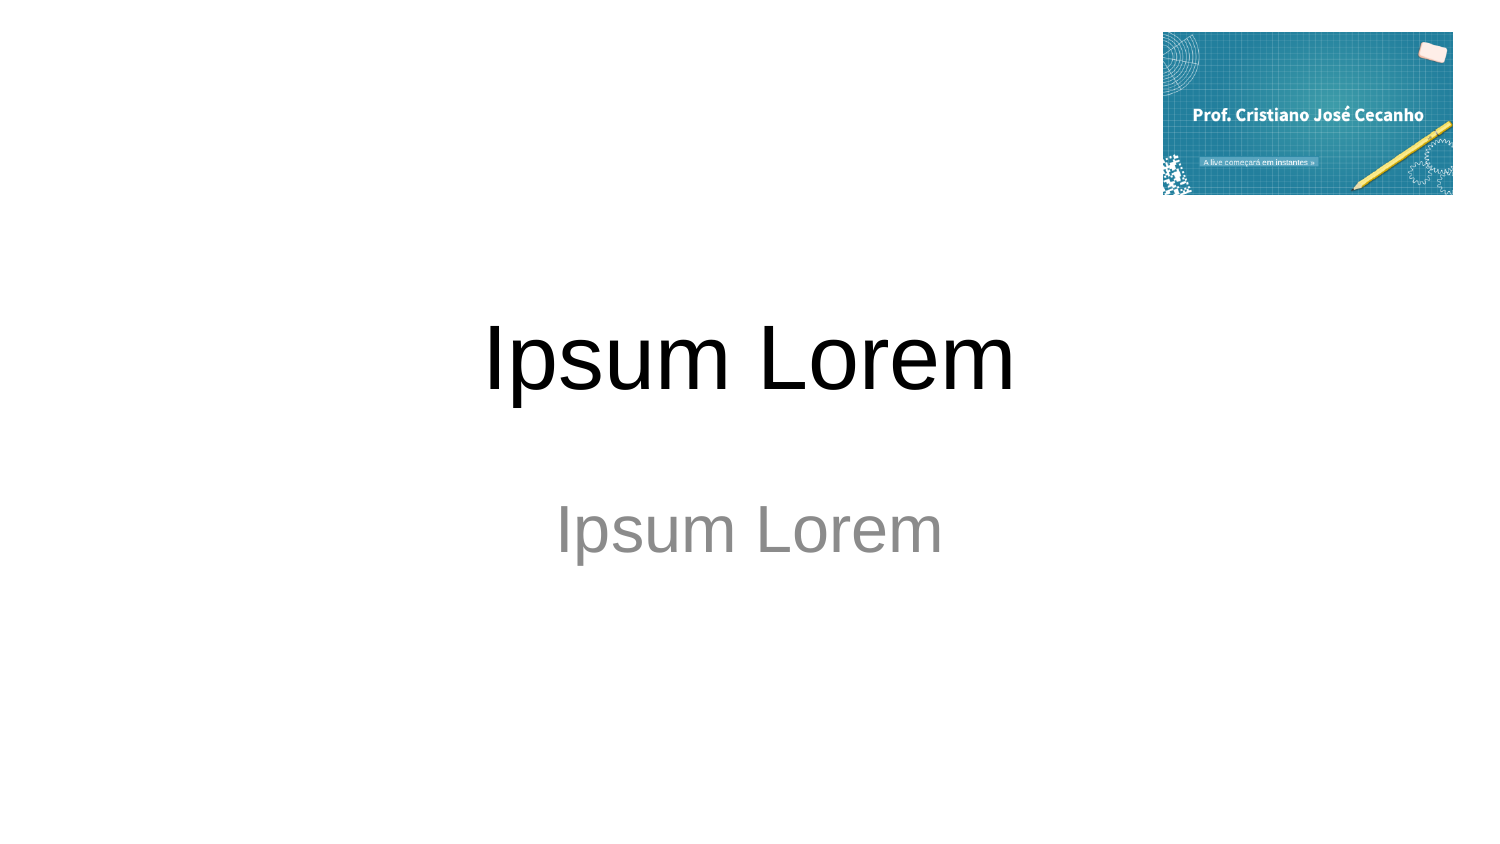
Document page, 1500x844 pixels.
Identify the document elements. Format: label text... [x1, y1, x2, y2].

title Ipsum Lorem [112, 262, 1388, 443]
subtitle Ipsum Lorem [225, 478, 1275, 694]
picture [1163, 31, 1453, 195]
